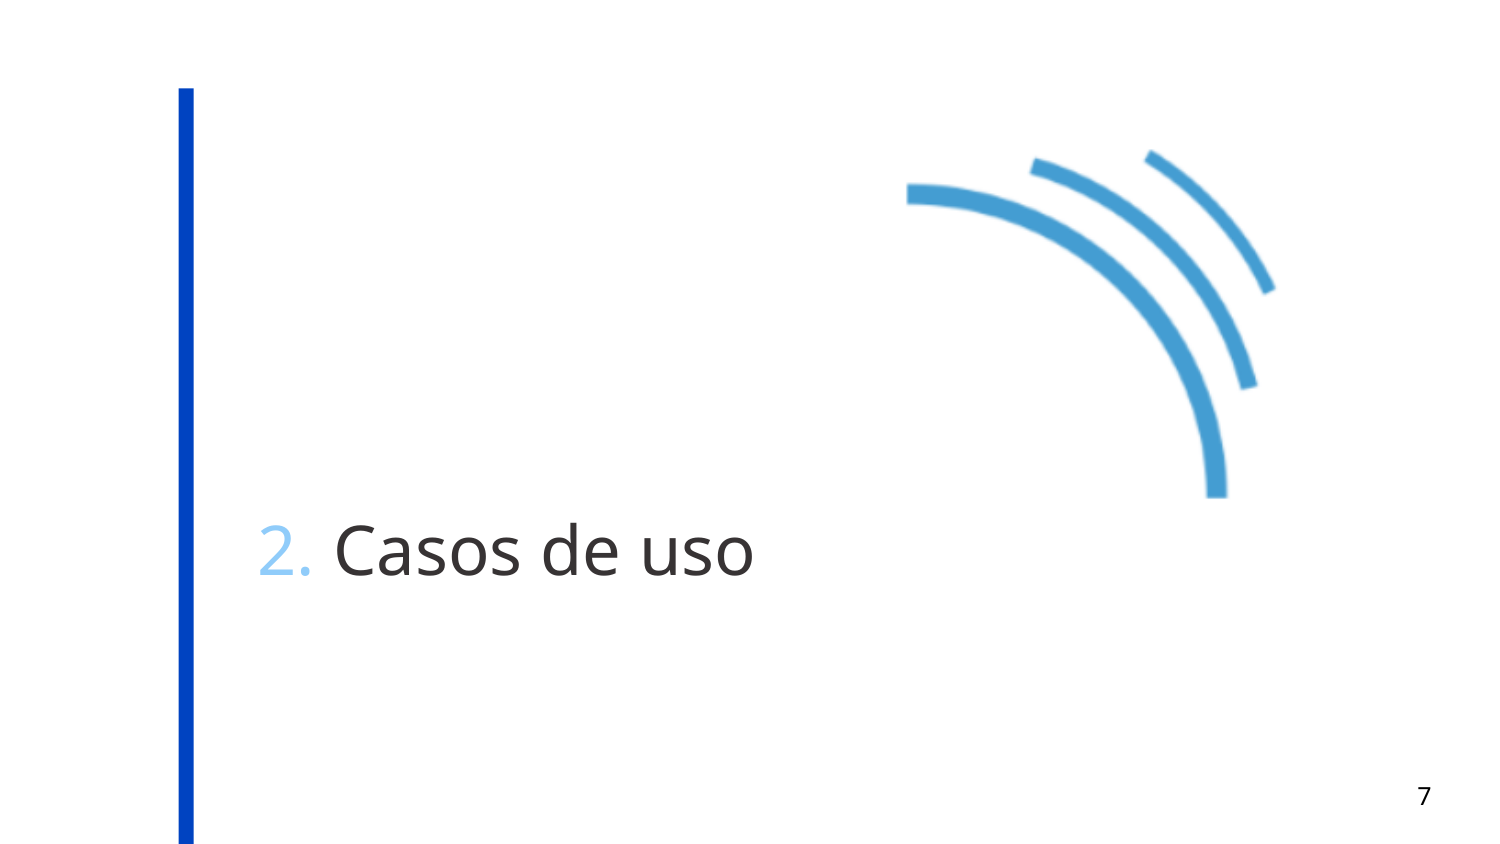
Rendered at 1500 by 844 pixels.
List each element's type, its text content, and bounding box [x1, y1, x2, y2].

picture [870, 104, 1311, 545]
title 2. Casos de uso [242, 343, 890, 604]
slide_number ‹#› [1402, 764, 1493, 830]
